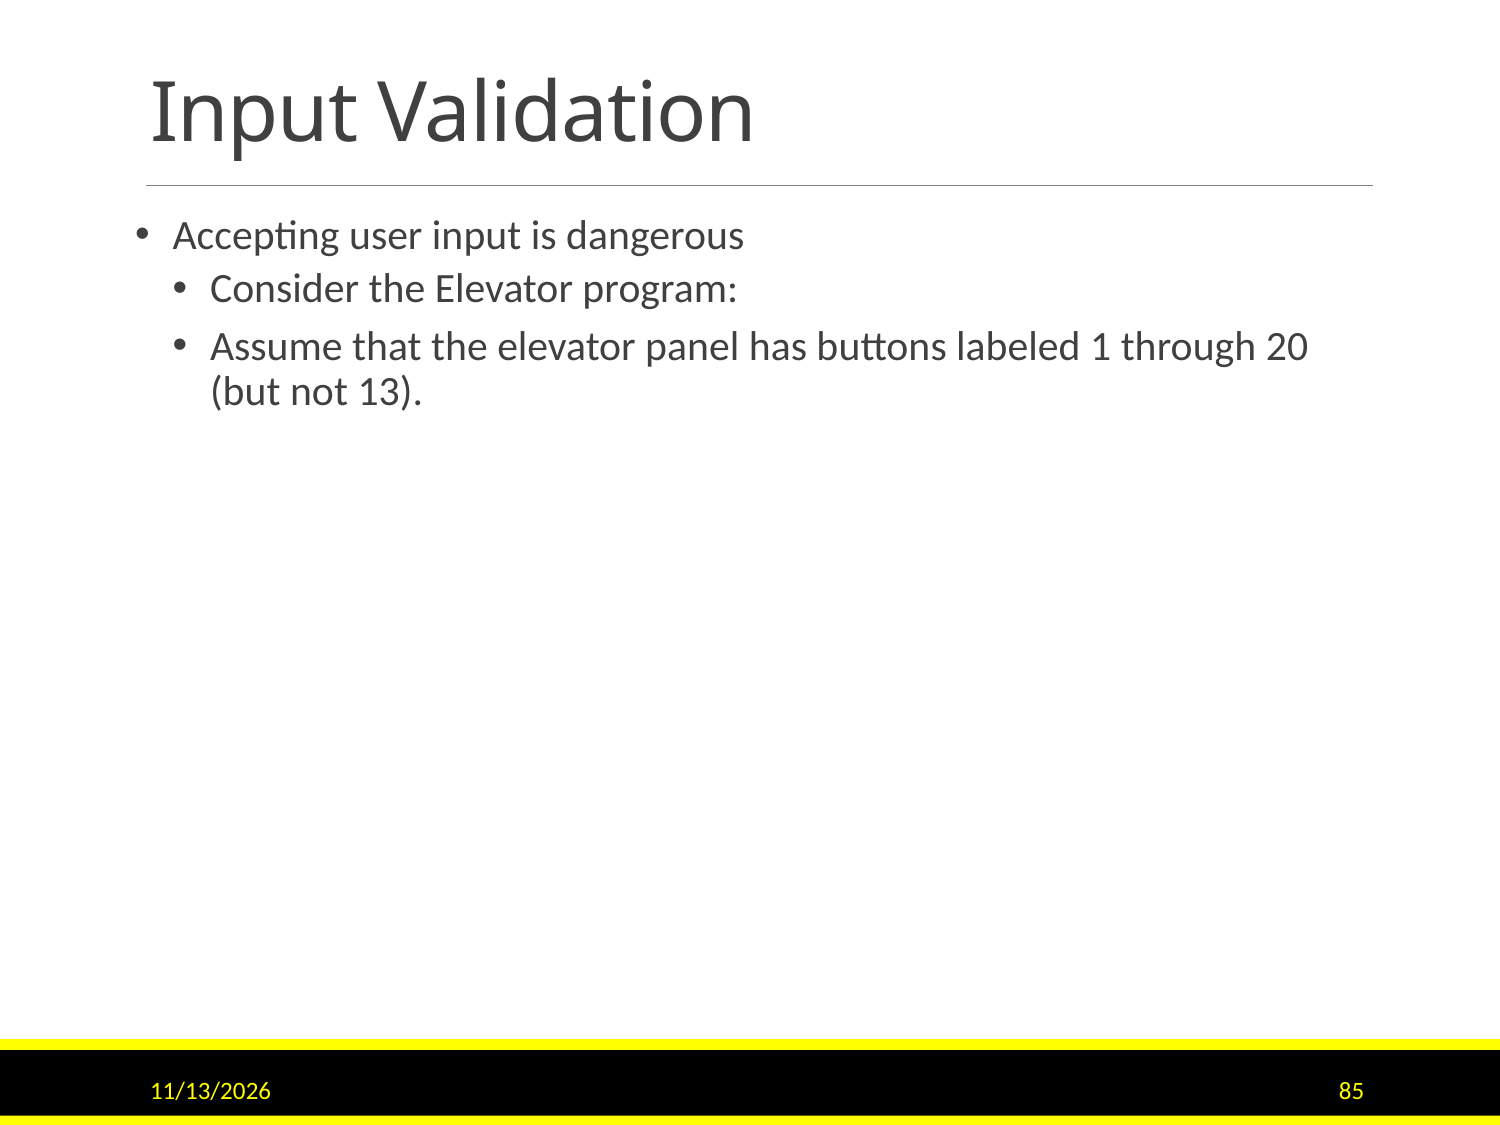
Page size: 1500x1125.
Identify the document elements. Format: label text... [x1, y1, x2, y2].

list Accepting user input is dangerous Consider the Elevator program: Assume that the elevator panel has buttons labeled 1 through 20 (but not 13). [135, 205, 1373, 963]
slide_number 85 [1218, 1059, 1380, 1120]
title Input Validation [135, 47, 1373, 167]
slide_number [135, 1059, 440, 1120]
